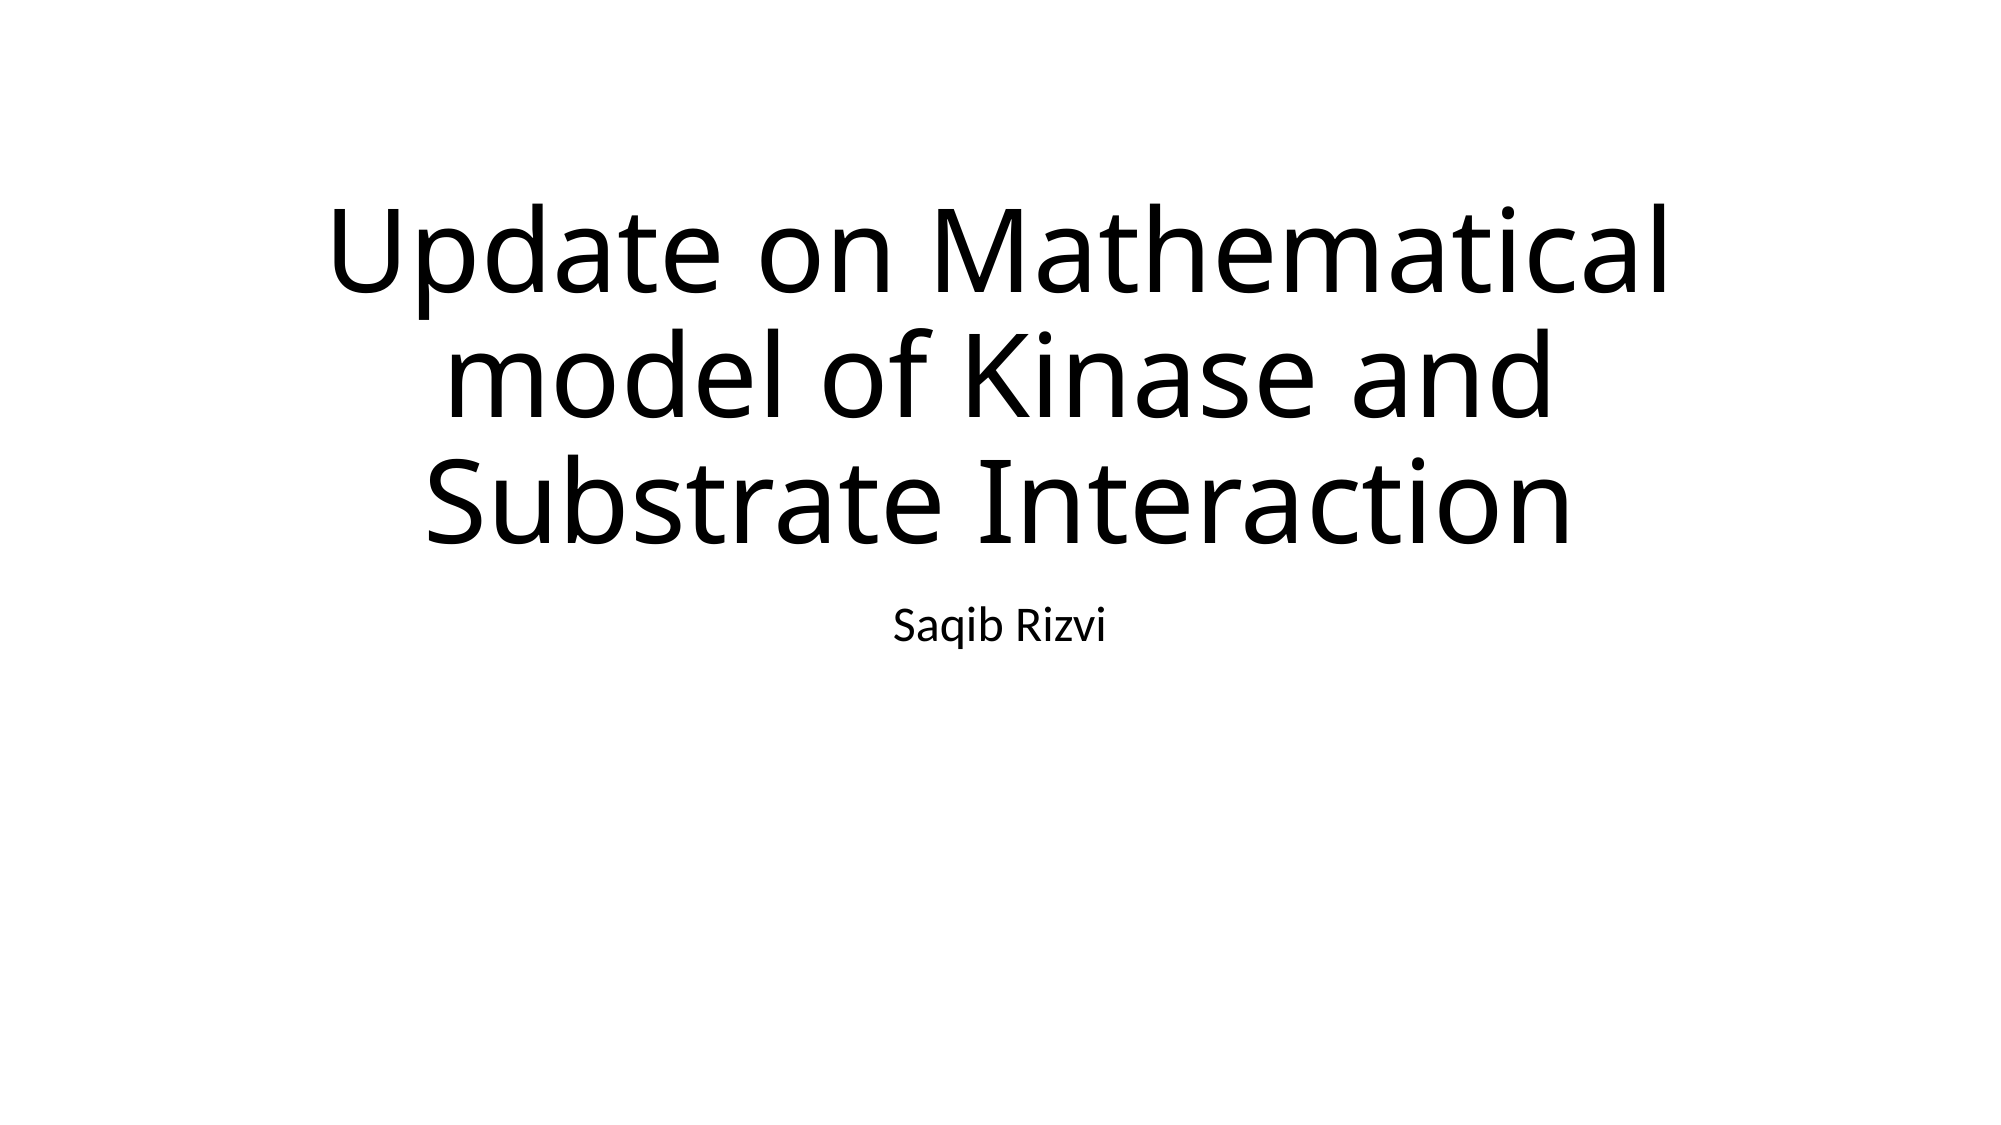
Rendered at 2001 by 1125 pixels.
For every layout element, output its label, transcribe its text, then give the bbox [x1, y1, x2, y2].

title Update on Mathematical model of Kinase and Substrate Interaction [249, 184, 1750, 576]
subtitle Saqib Rizvi [249, 590, 1750, 863]
